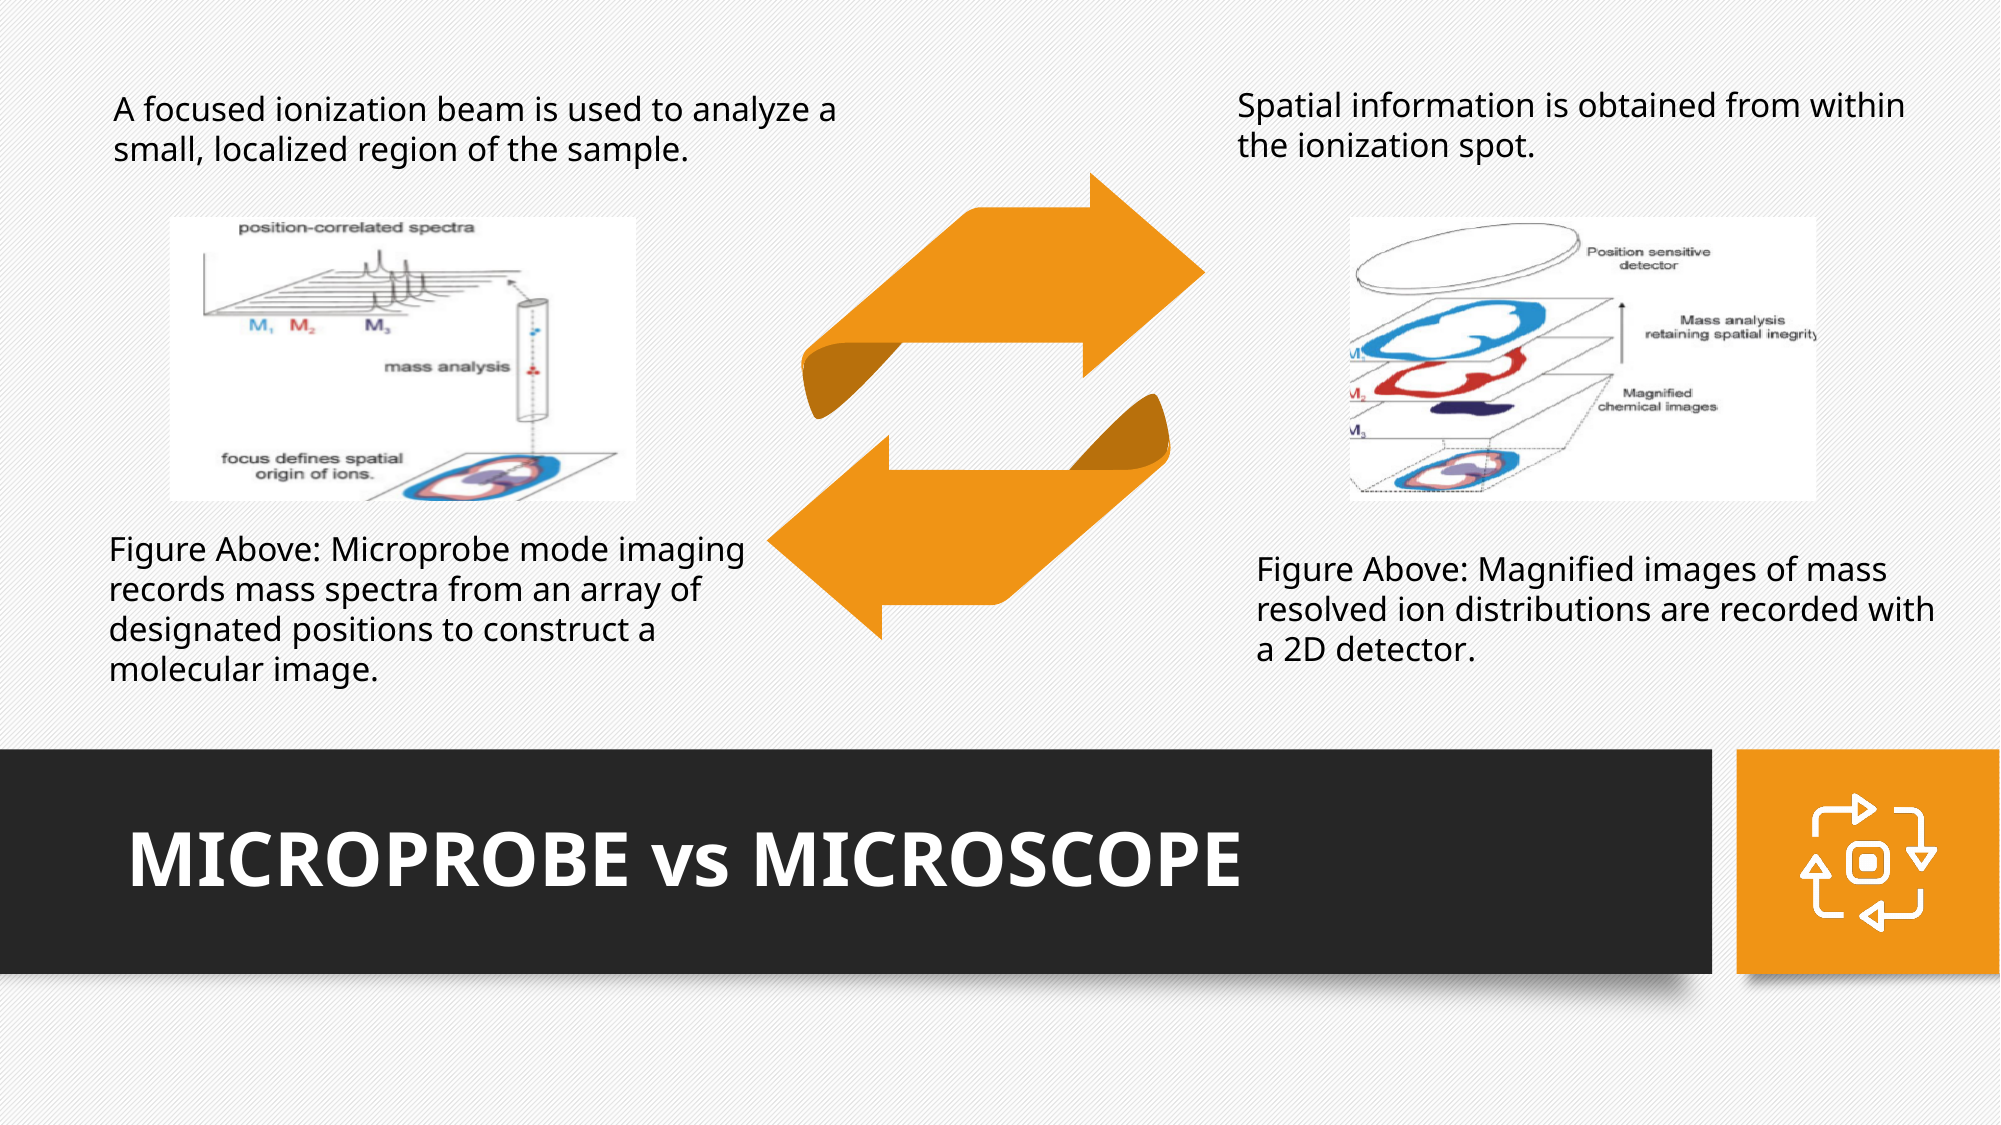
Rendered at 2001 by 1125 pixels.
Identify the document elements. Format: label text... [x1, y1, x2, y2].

title MICROPROBE vs MICROSCOPE [111, 772, 1689, 952]
text_box Figure Above: Microprobe mode imaging records mass spectra from an array of designated positions to construct a molecular image. [93, 520, 767, 696]
text_box A focused ionization beam is used to analyze a small, localized region of the sample. [98, 80, 953, 175]
text_box Spatial information is obtained from within the ionization spot. [1222, 76, 1952, 172]
picture [169, 216, 637, 501]
picture [1349, 216, 1817, 501]
picture [1736, 974, 2000, 997]
text_box Figure Above: Magnified images of mass resolved ion distributions are recorded with a 2D detector. [1241, 540, 1971, 676]
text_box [766, 172, 1206, 641]
picture [0, 974, 1713, 1026]
picture [1790, 783, 1947, 941]
